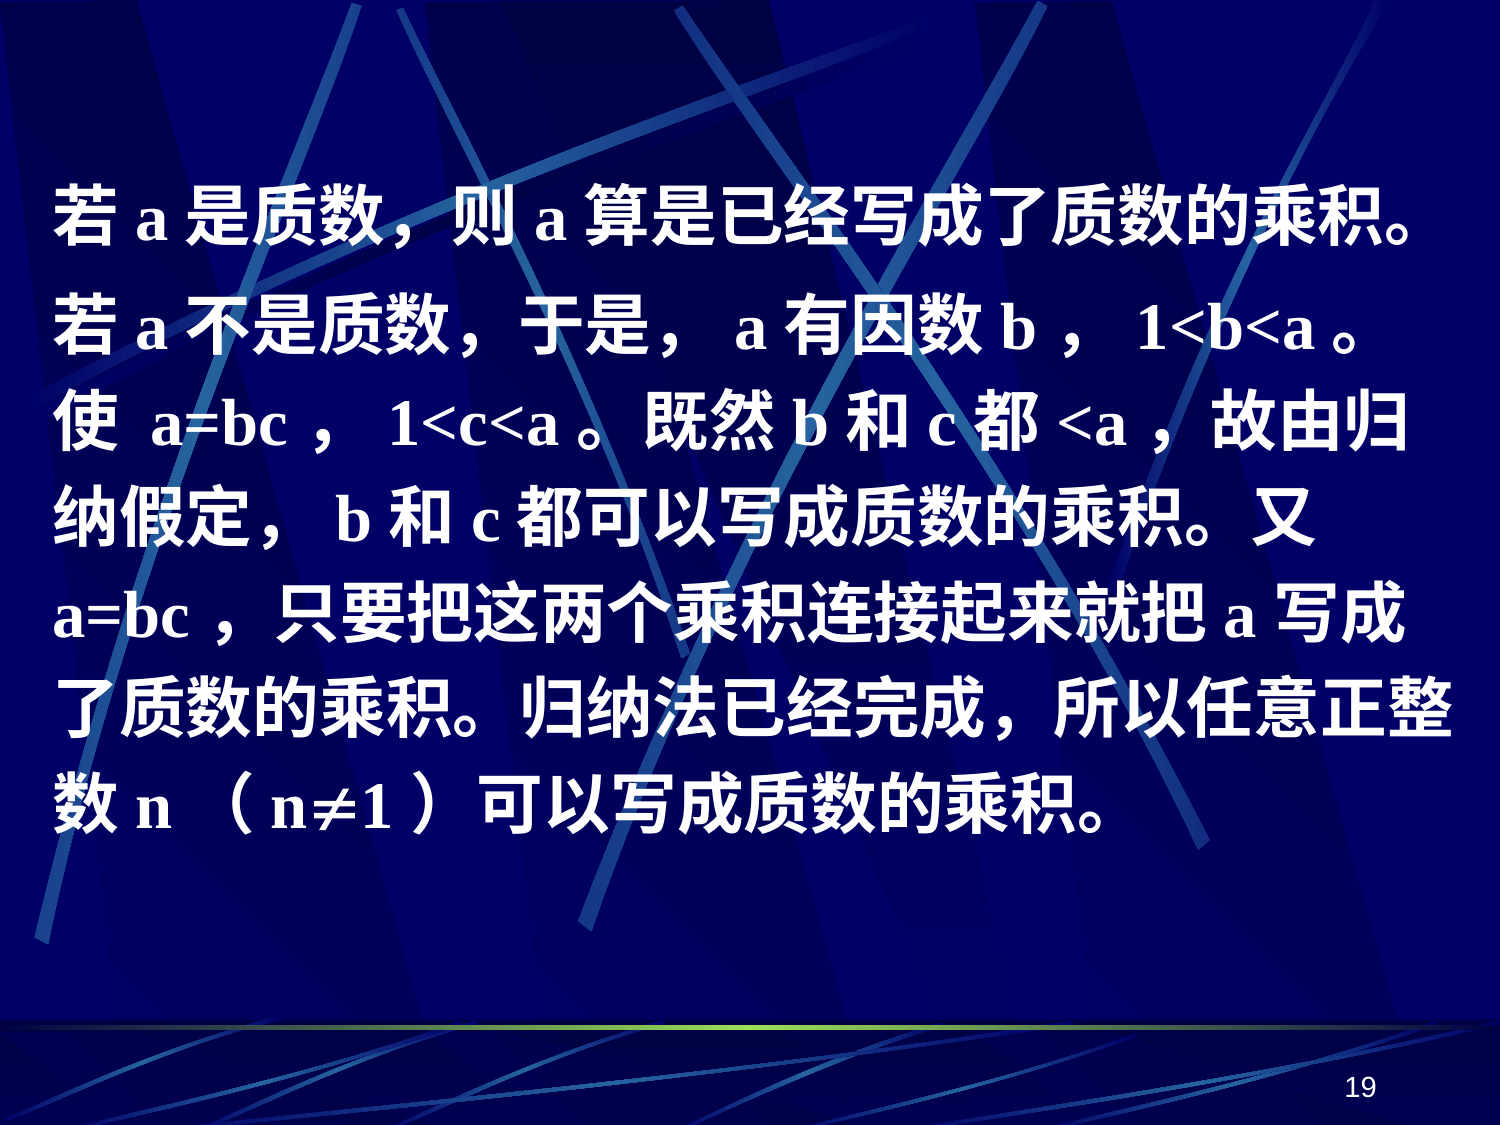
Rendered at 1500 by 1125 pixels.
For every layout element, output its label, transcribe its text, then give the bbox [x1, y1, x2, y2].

slide_number 19 [1079, 1035, 1393, 1111]
footer [516, 1035, 993, 1111]
list 若a是质数，则a算是已经写成了质数的乘积。 若a不是质数，于是，a有因数b，1<b<a。使 a=bc，1<c<a。既然b和c都<a，故由归纳假定，b和c都可以写成质数的乘积。又a=bc，只要把这两个乘积连接起来就把a写成了质数的乘积。归纳法已经完成，所以任意正整数n（n1）可以写成质数的乘积。 [37, 149, 1475, 1013]
